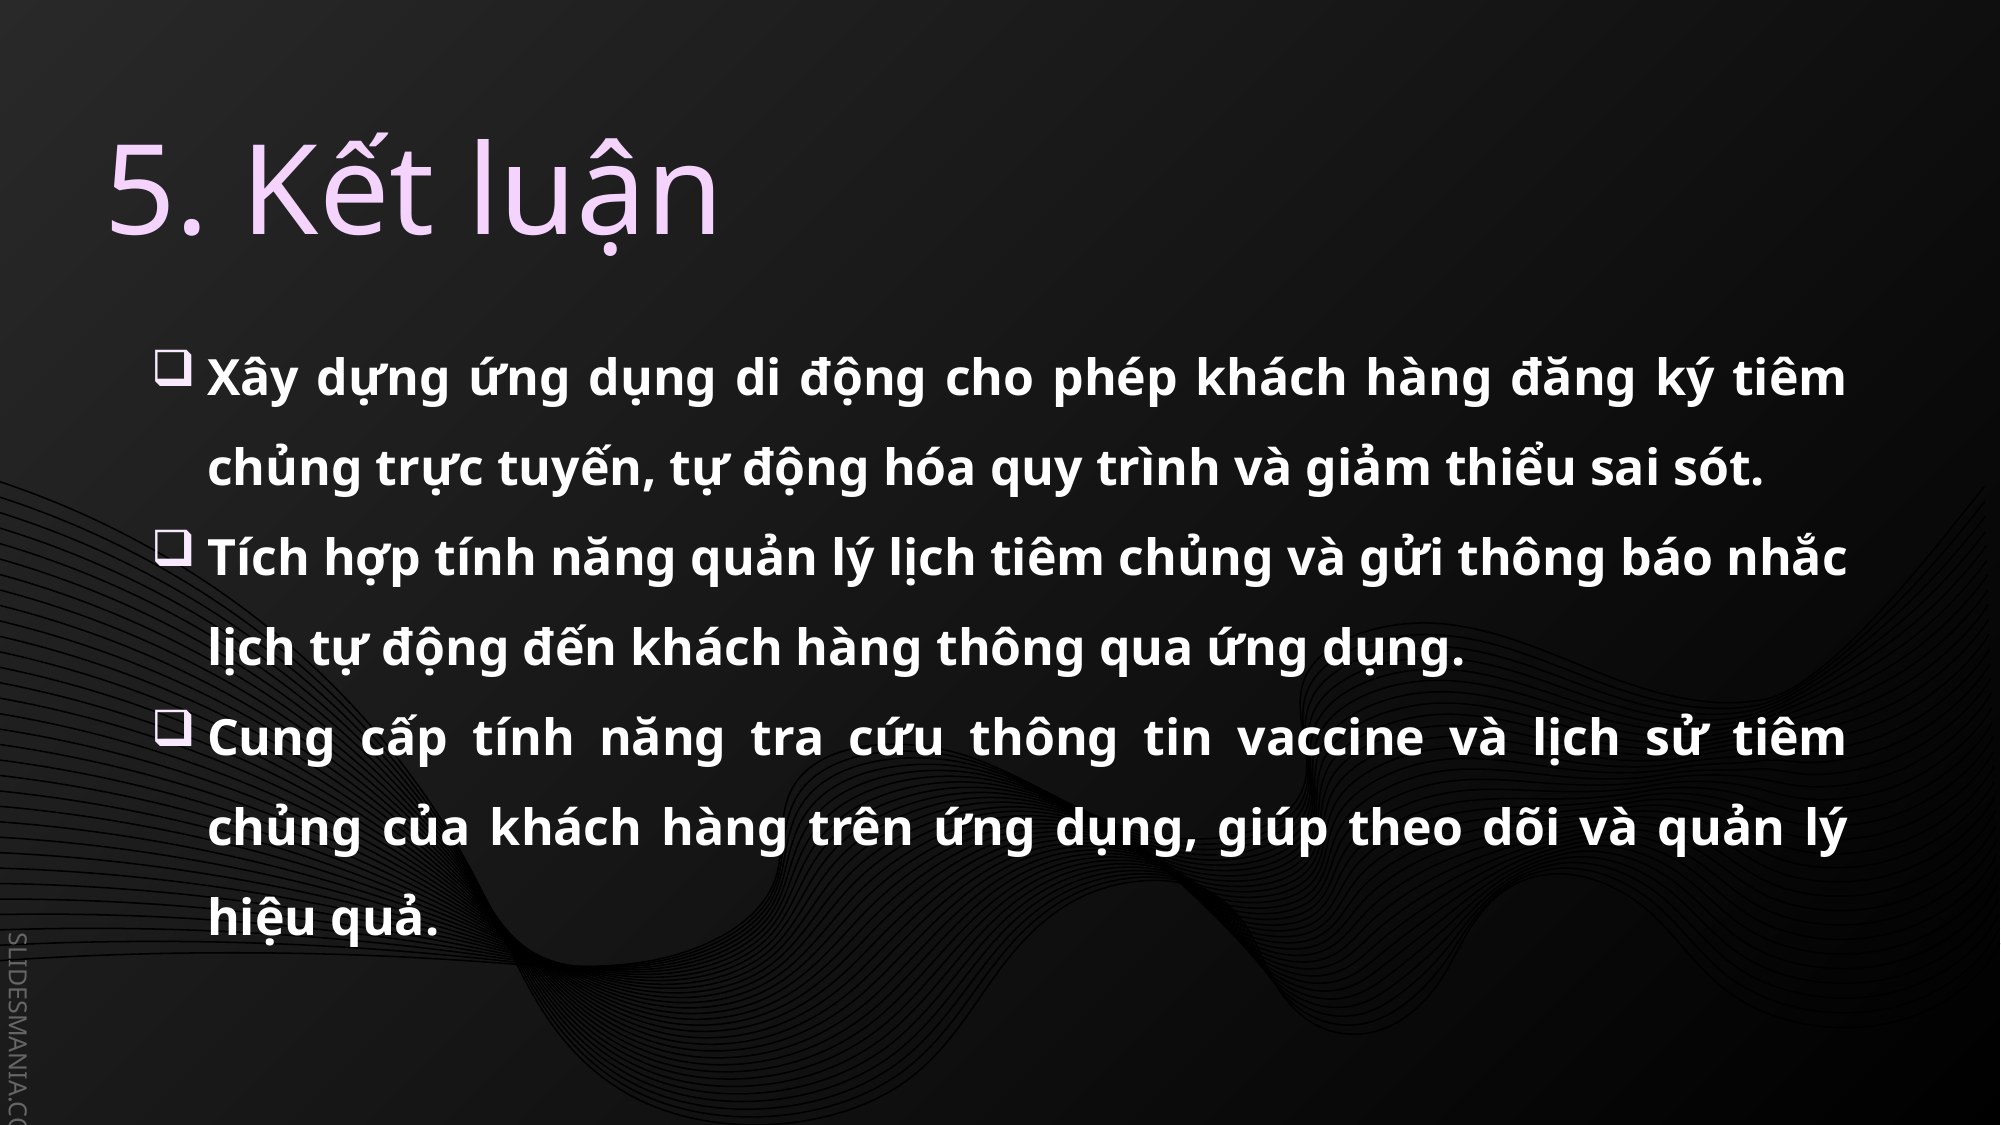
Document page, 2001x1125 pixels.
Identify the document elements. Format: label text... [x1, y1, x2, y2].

text_box Xây dựng ứng dụng di động cho phép khách hàng đăng ký tiêm chủng trực tuyến, tự động hóa quy trình và giảm thiểu sai sót. Tích hợp tính năng quản lý lịch tiêm chủng và gửi thông báo nhắc lịch tự động đến khách hàng thông qua ứng dụng. Cung cấp tính năng tra cứu thông tin vaccine và lịch sử tiêm chủng của khách hàng trên ứng dụng, giúp theo dõi và quản lý hiệu quả. [136, 307, 1864, 953]
text_box 5. Kết luận [89, 102, 772, 268]
